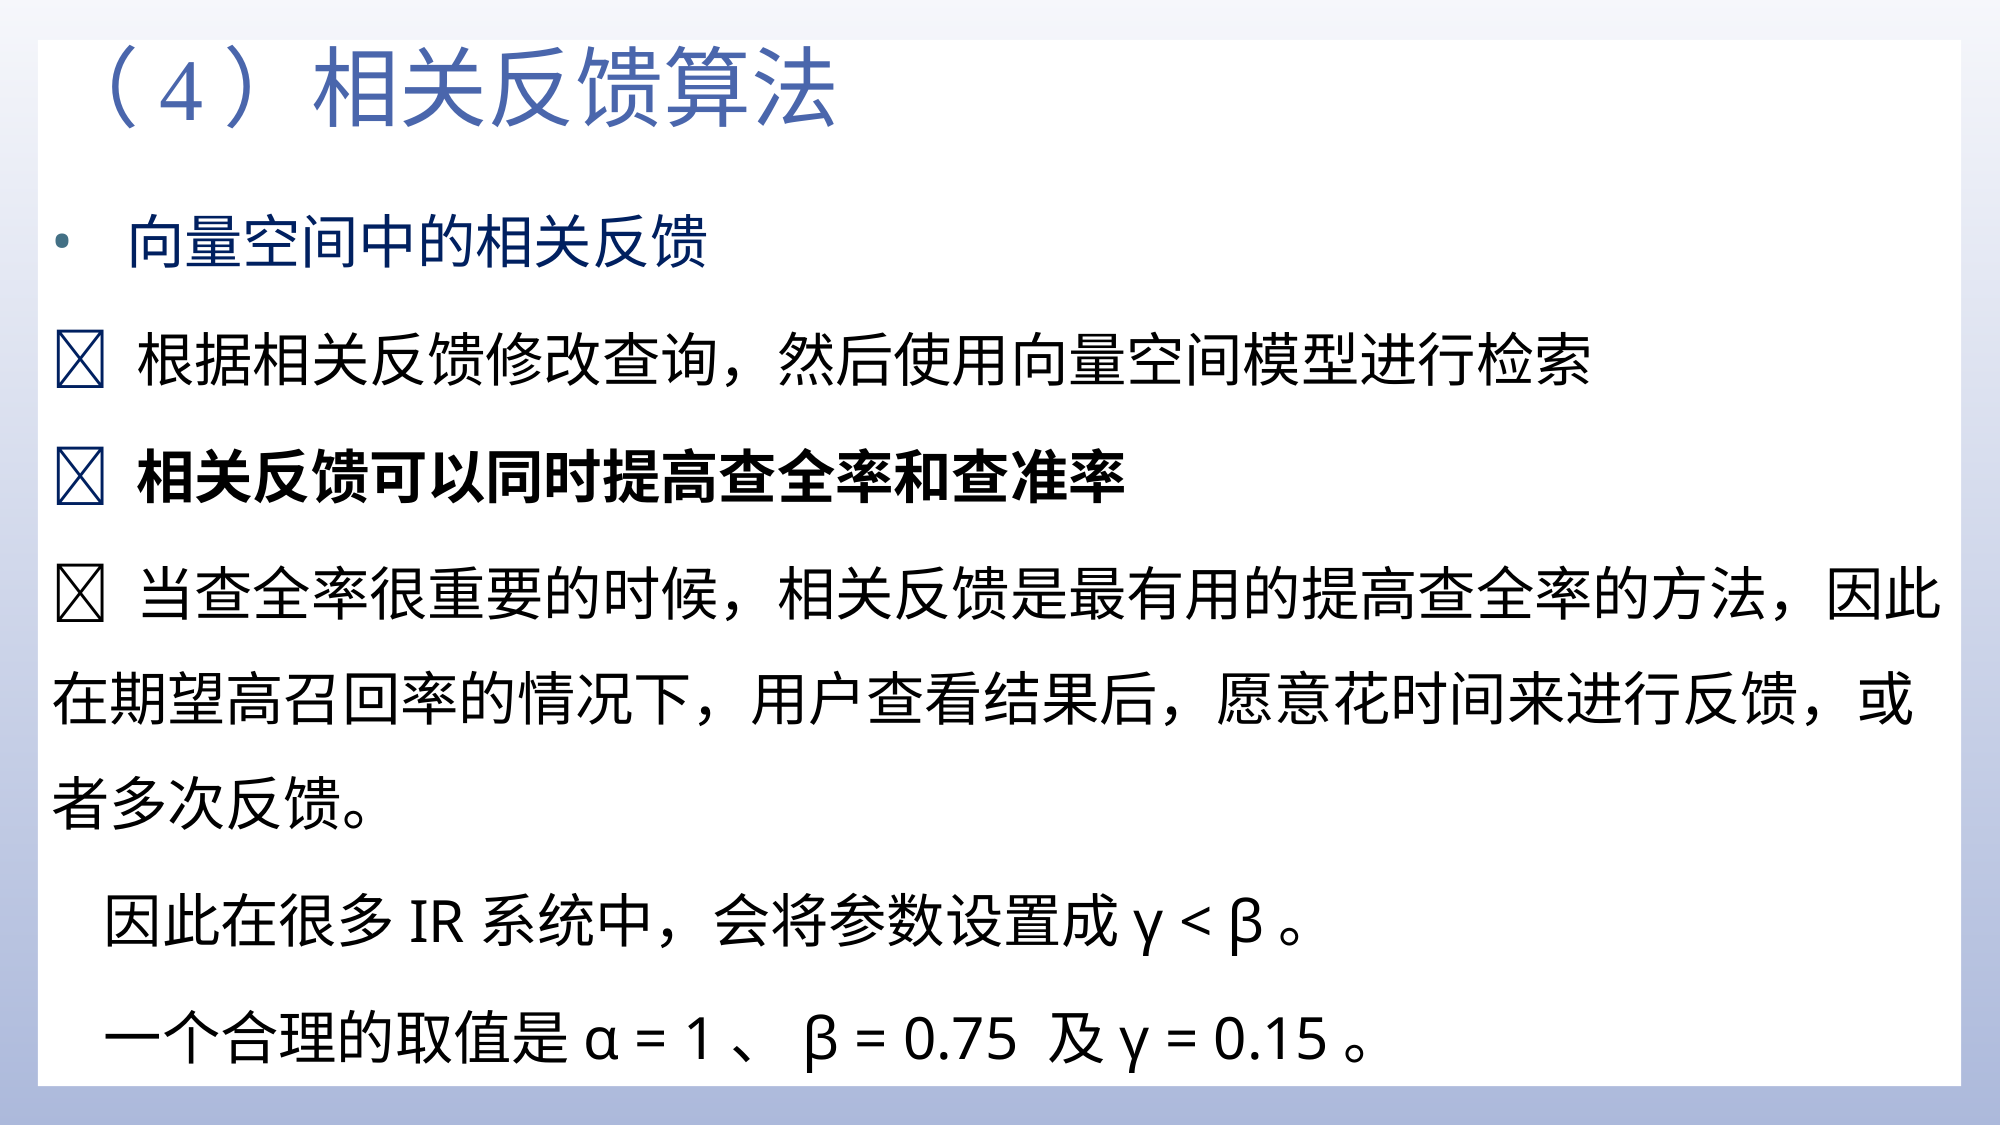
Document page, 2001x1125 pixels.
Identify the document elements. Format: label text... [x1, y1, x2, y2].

title （4）相关反馈算法 [36, 36, 1657, 147]
list 向量空间中的相关反馈  根据相关反馈修改查询，然后使用向量空间模型进行检索  相关反馈可以同时提高查全率和查准率  当查全率很重要的时候，相关反馈是最有用的提高查全率的方法，因此在期望高召回率的情况下，用户查看结果后，愿意花时间来进行反馈，或者多次反馈。 因此在很多IR系统中，会将参数设置成γ < β。 一个合理的取值是α = 1、β = 0.75 及γ = 0.15。 [36, 163, 1983, 1107]
